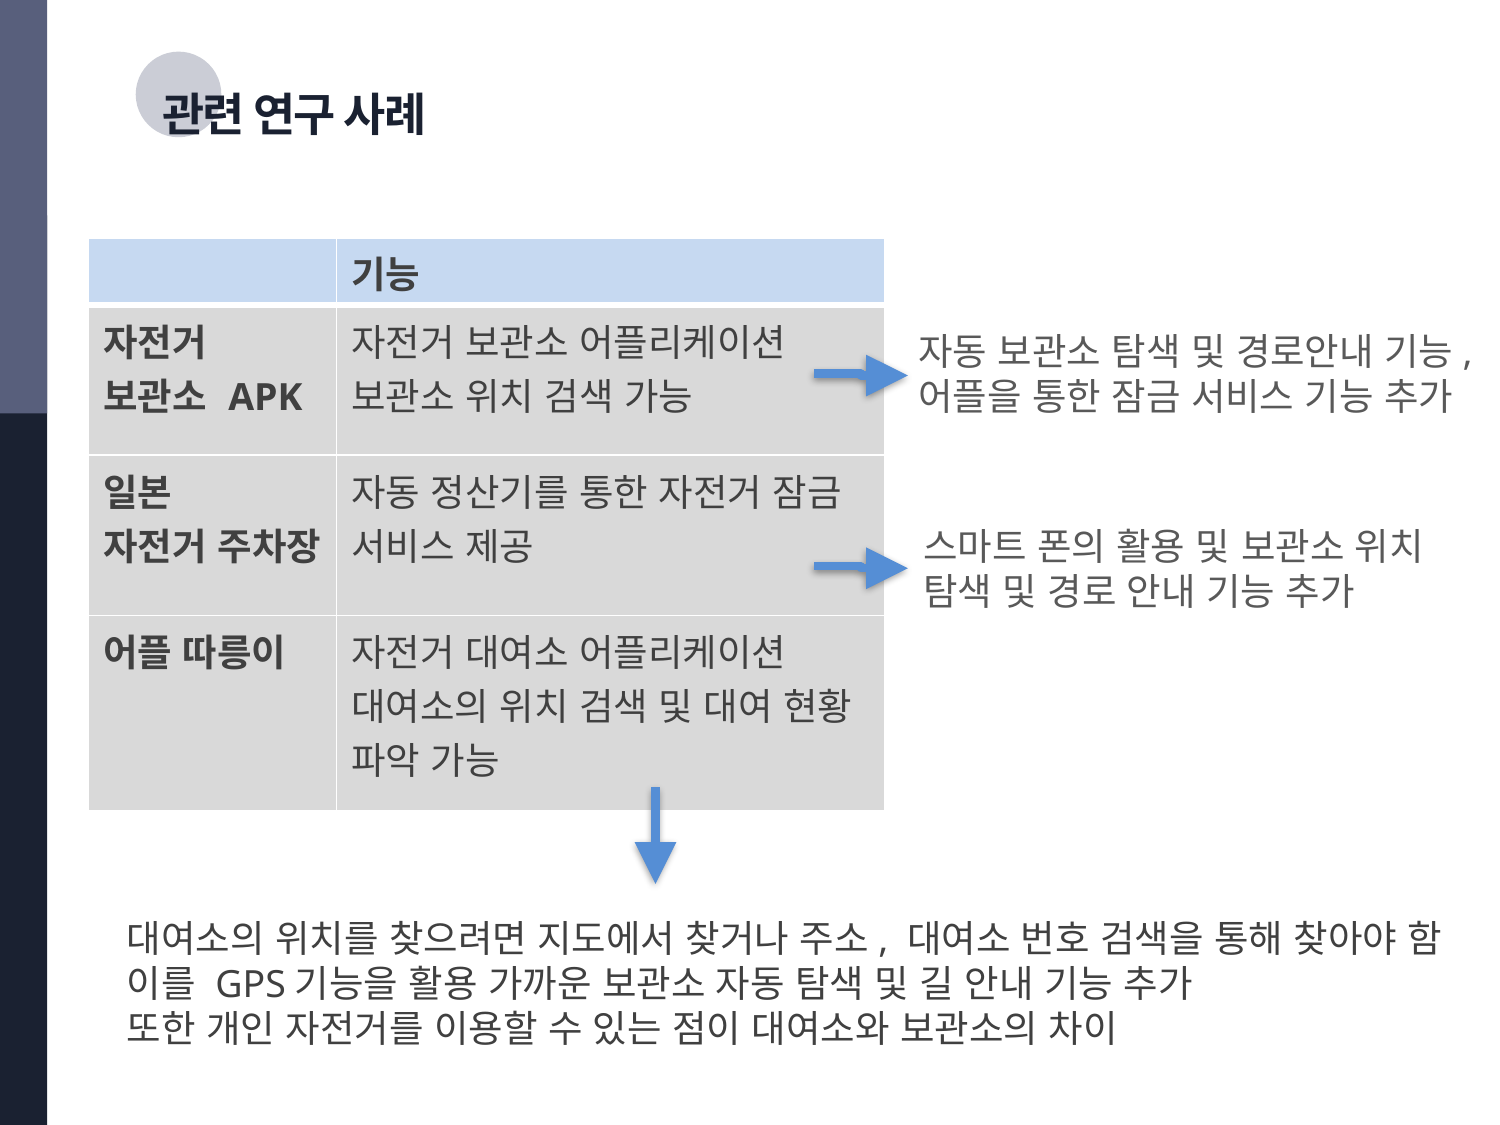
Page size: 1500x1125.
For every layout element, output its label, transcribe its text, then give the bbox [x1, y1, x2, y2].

text_box 자동 보관소 탐색 및 경로안내 기능, 어플을 통한 잠금 서비스 기능 추가 [903, 320, 1483, 426]
table_cell 자동 정산기를 통한 자전거 잠금 서비스 제공 [337, 456, 884, 615]
table_header [89, 239, 336, 302]
table_cell 자전거 보관소 어플리케이션 보관소 위치 검색 가능 [337, 308, 884, 454]
table_cell 자전거 보관소 APK [89, 308, 336, 454]
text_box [813, 565, 909, 569]
text_box [0, 0, 49, 415]
text_box 스마트 폰의 활용 및 보관소 위치 탐색 및 경로 안내 기능 추가 [908, 515, 1478, 620]
table_cell 자전거 대여소 어플리케이션 대여소의 위치 검색 및 대여 현황 파악 가능 [337, 616, 884, 810]
text_box [0, 415, 49, 1125]
text_box 대여소의 위치를 찾으려면 지도에서 찾거나 주소, 대여소 번호 검색을 통해 찾아야 함 이를 GPS기능을 활용 가까운 보관소 자동 탐색 및 길 안내 기능 추가 또한 개인 자전거를 이용할 수 있는 점이 대여소와 보관소의 차이 [112, 907, 1459, 1058]
table_header 기능 [337, 239, 884, 302]
table_cell 일본 자전거 주차장 [89, 456, 336, 615]
text_box 관련 연구 사례 [148, 78, 441, 148]
table_cell 어플 따릉이 [89, 616, 336, 810]
text_box [133, 49, 221, 128]
